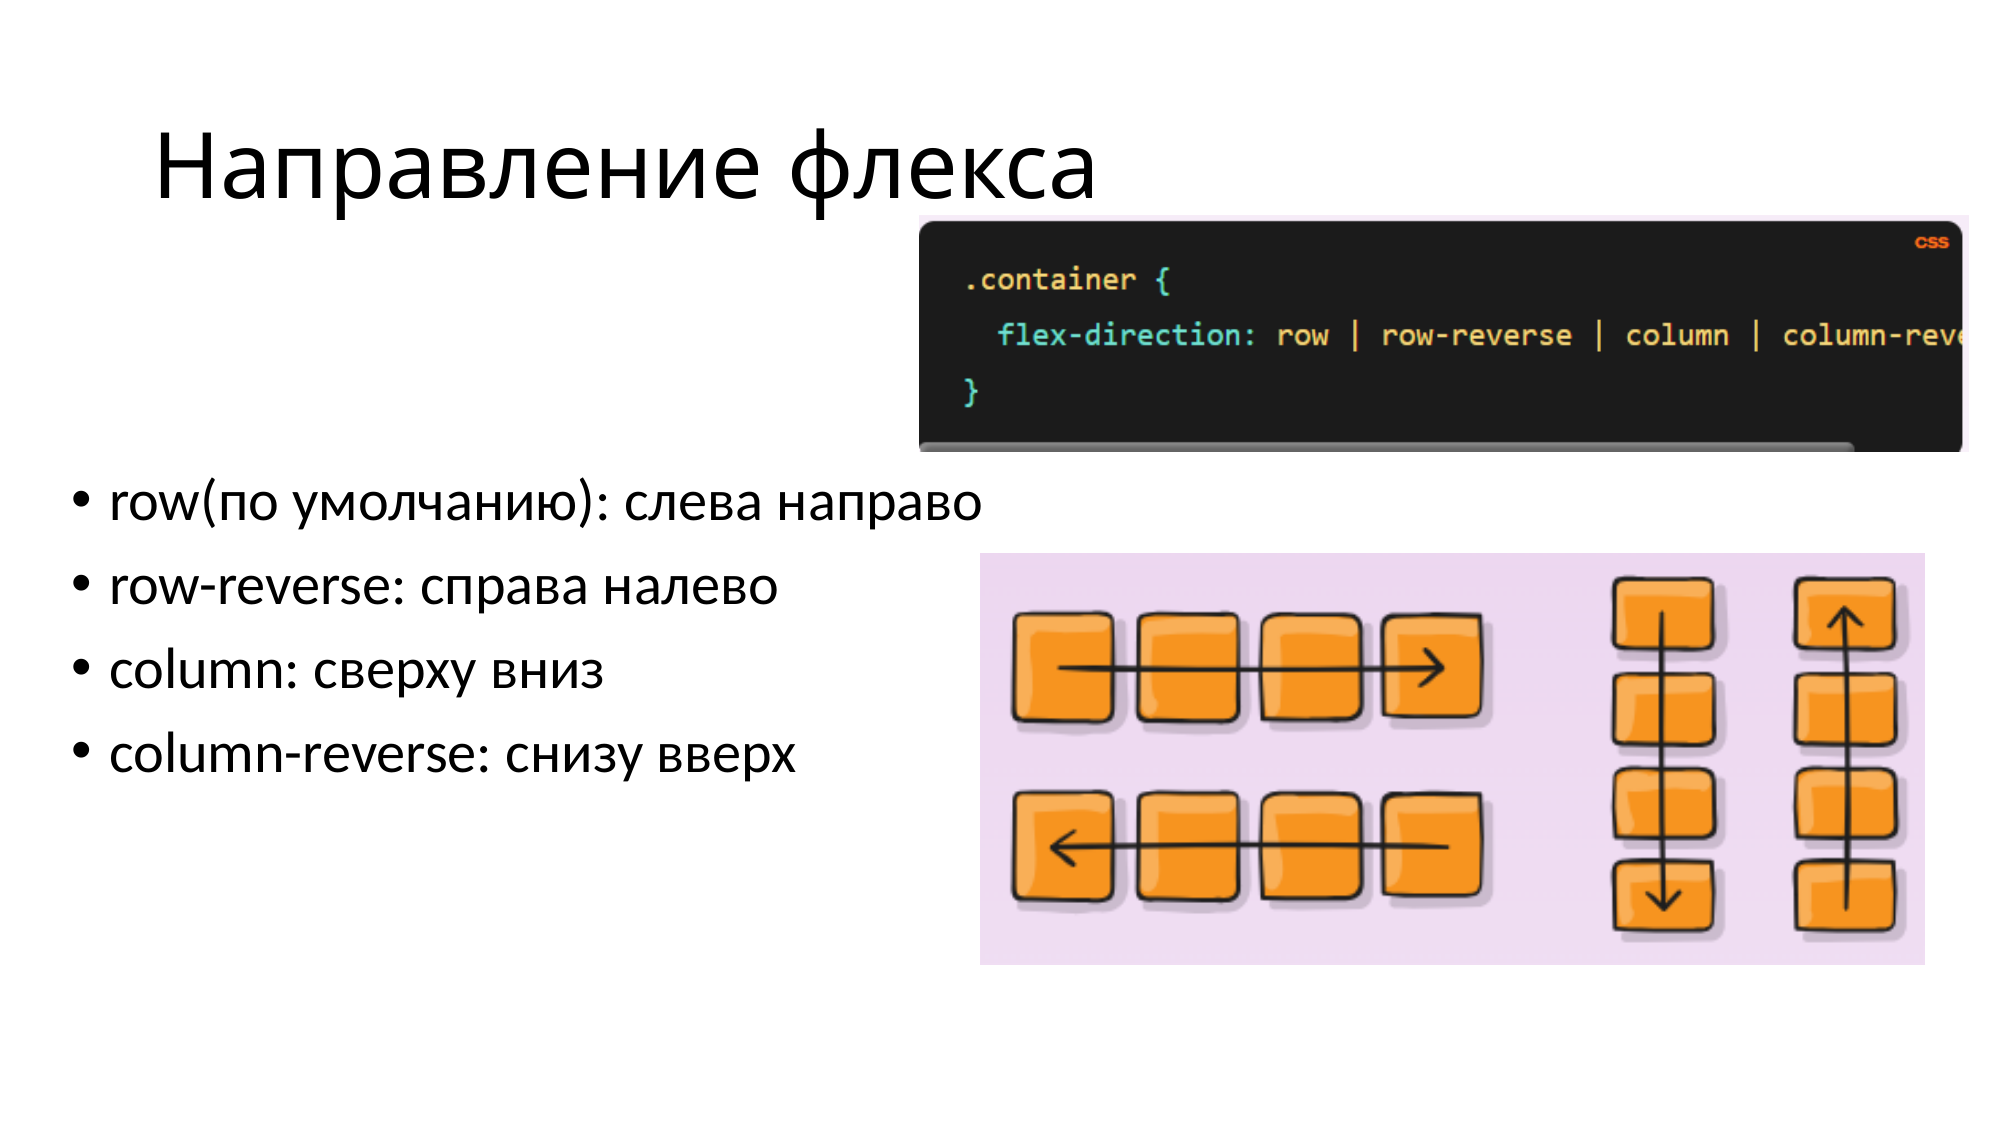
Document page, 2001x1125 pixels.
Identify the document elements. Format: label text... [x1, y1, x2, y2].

picture [980, 553, 1925, 965]
title Направление флекса [137, 59, 1863, 278]
picture [919, 214, 1969, 452]
list row(по умолчанию): слева направо row-reverse: справа налево column: сверху вниз column-reverse: снизу вверх [56, 462, 1782, 1125]
